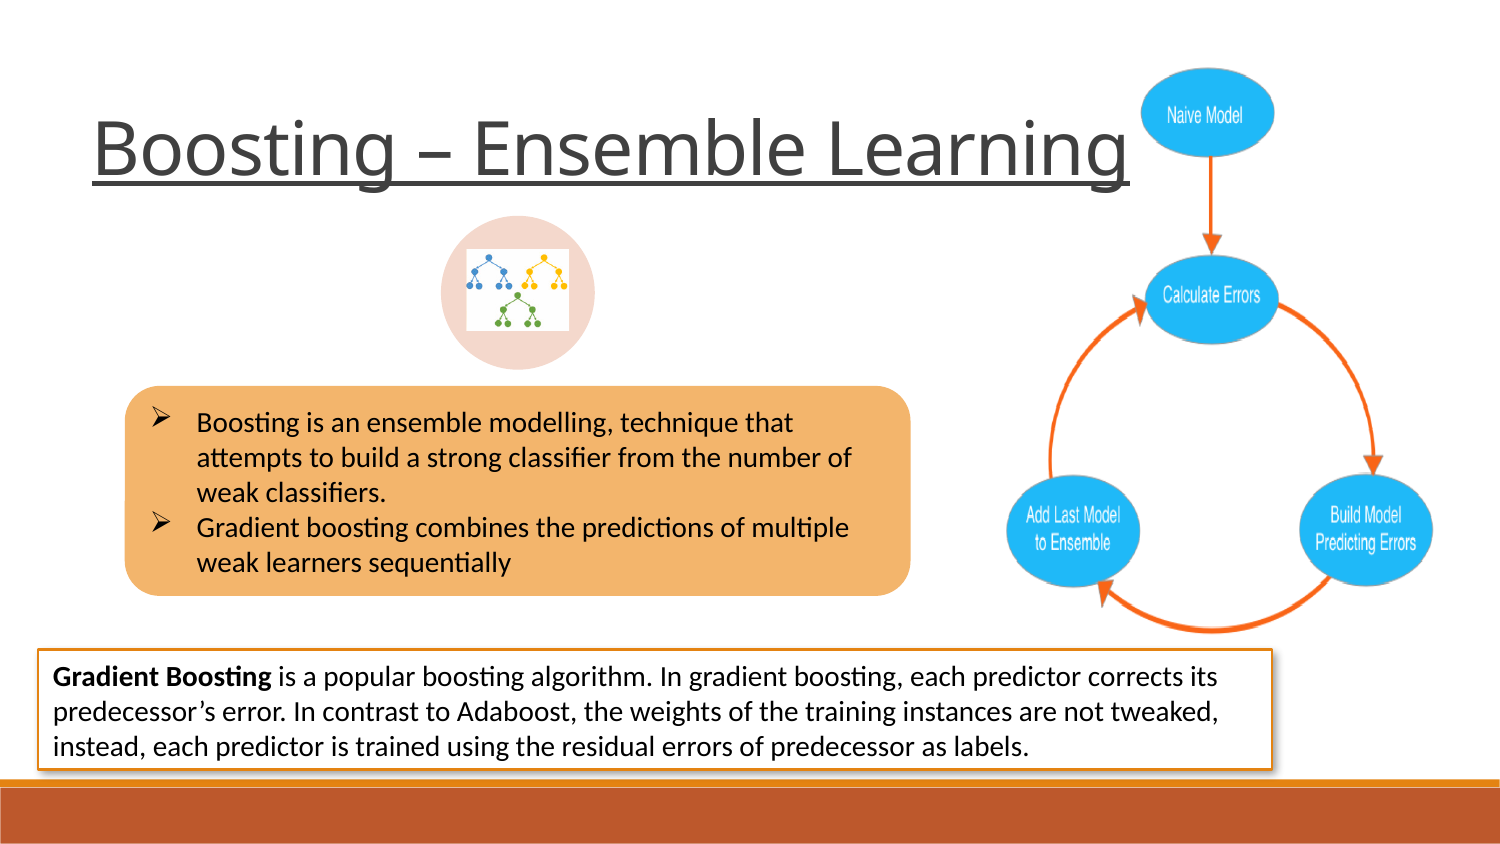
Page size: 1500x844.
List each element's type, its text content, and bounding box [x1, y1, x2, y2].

text_box [440, 215, 595, 370]
picture [957, 53, 1491, 651]
picture [465, 249, 570, 332]
title Boosting – Ensemble Learning [76, 19, 1234, 199]
text_box Gradient Boosting is a popular boosting algorithm. In gradient boosting, each predictor corrects its predecessor’s error. In contrast to Adaboost, the weights of the training instances are not tweaked, instead, each predictor is trained using the residual errors of predecessor as labels. [37, 648, 1273, 771]
text_box Boosting is an ensemble modelling, technique that attempts to build a strong classifier from the number of weak classifiers. Gradient boosting combines the predictions of multiple weak learners sequentially [124, 385, 911, 596]
